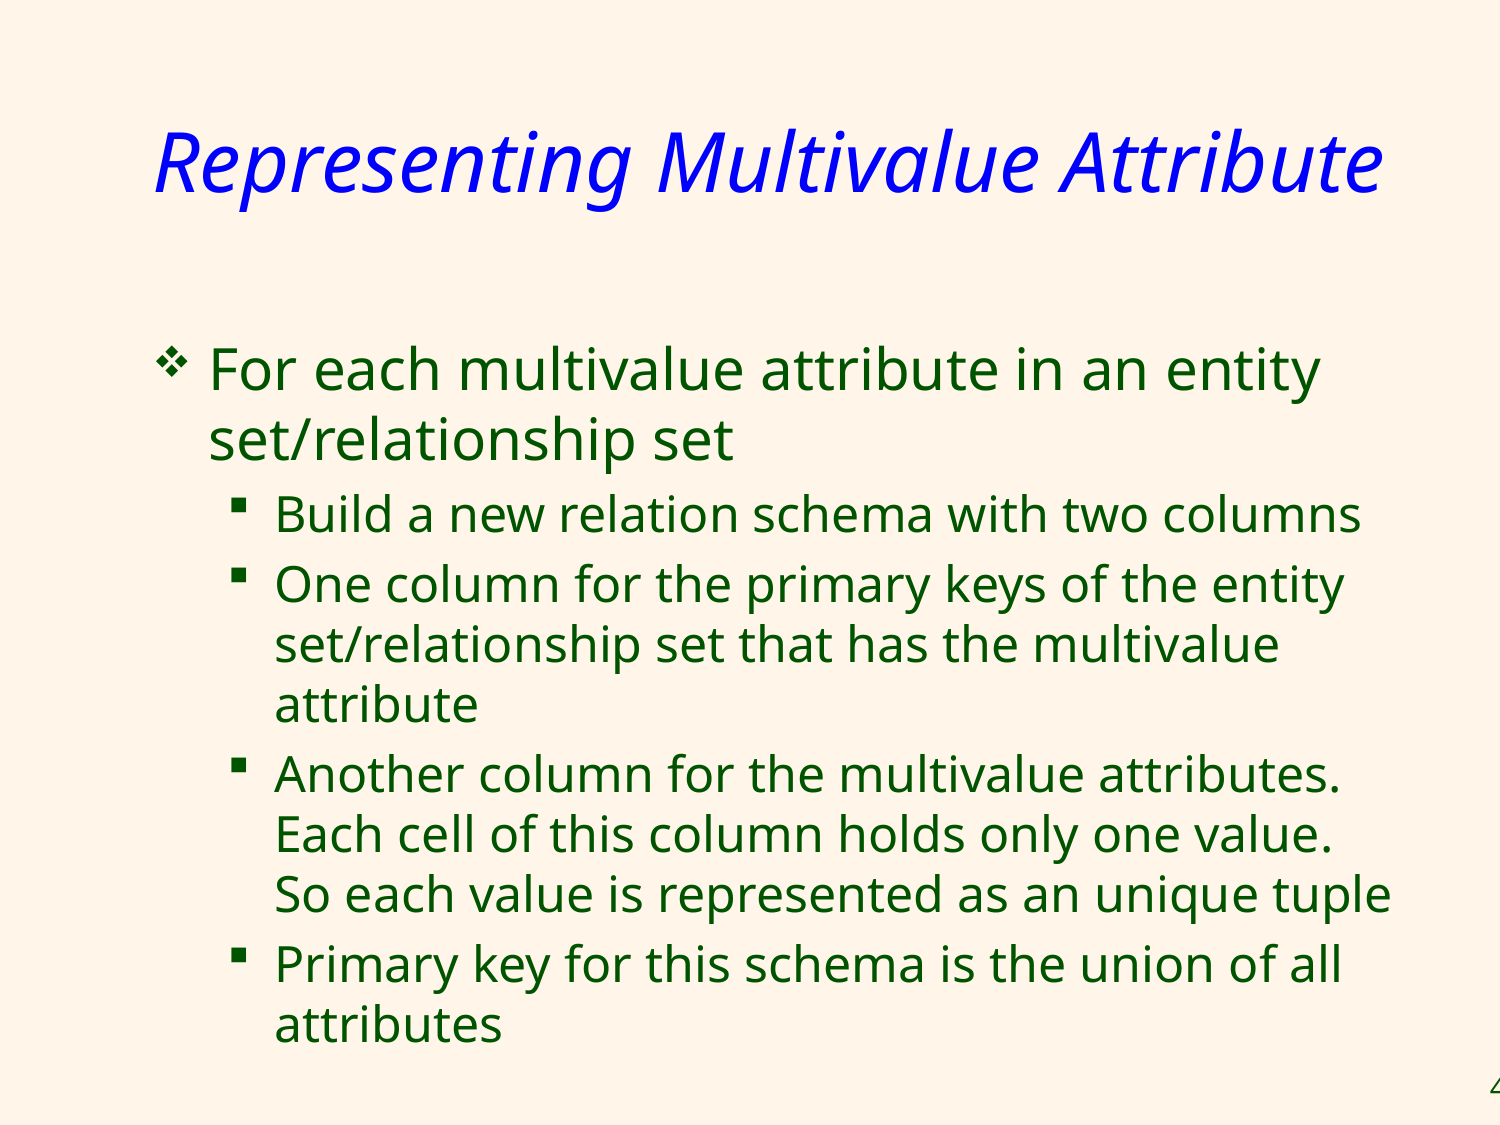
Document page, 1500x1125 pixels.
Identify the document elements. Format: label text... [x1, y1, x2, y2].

list For each multivalue attribute in an entity set/relationship set Build a new relation schema with two columns One column for the primary keys of the entity set/relationship set that has the multivalue attribute Another column for the multivalue attributes. Each cell of this column holds only one value. So each value is represented as an unique tuple Primary key for this schema is the union of all attributes [137, 324, 1413, 994]
title Representing Multivalue Attribute [137, 68, 1413, 250]
